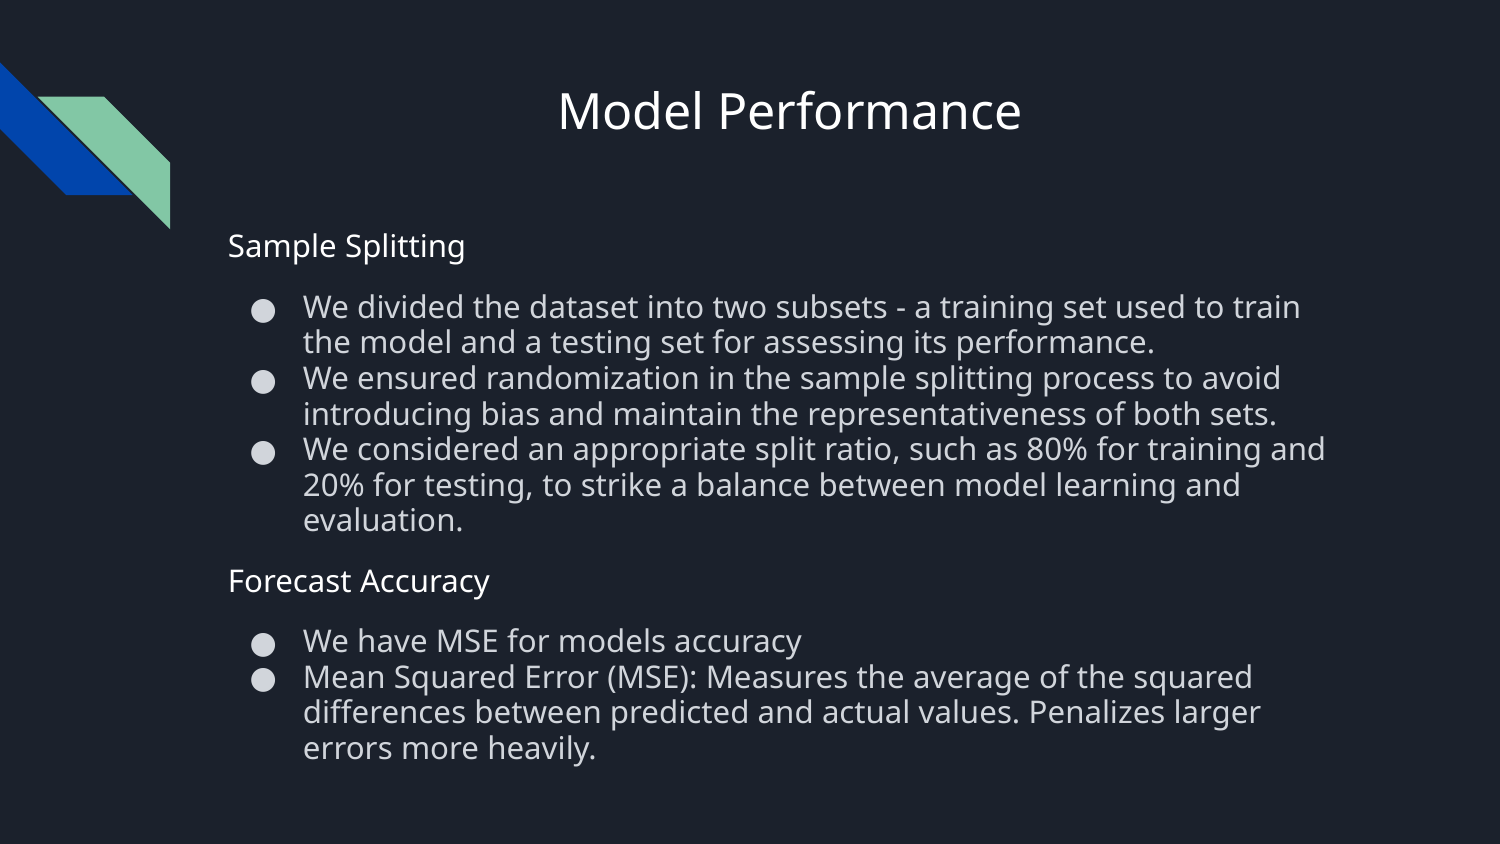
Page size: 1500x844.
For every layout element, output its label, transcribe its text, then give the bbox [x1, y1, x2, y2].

list Sample Splitting We divided the dataset into two subsets - a training set used to train the model and a testing set for assessing its performance. We ensured randomization in the sample splitting process to avoid introducing bias and maintain the representativeness of both sets. We considered an appropriate split ratio, such as 80% for training and 20% for testing, to strike a balance between model learning and evaluation. Forecast Accuracy We have MSE for models accuracy Mean Squared Error (MSE): Measures the average of the squared differences between predicted and actual values. Penalizes larger errors more heavily. [212, 214, 1368, 773]
title Model Performance [212, 64, 1368, 214]
